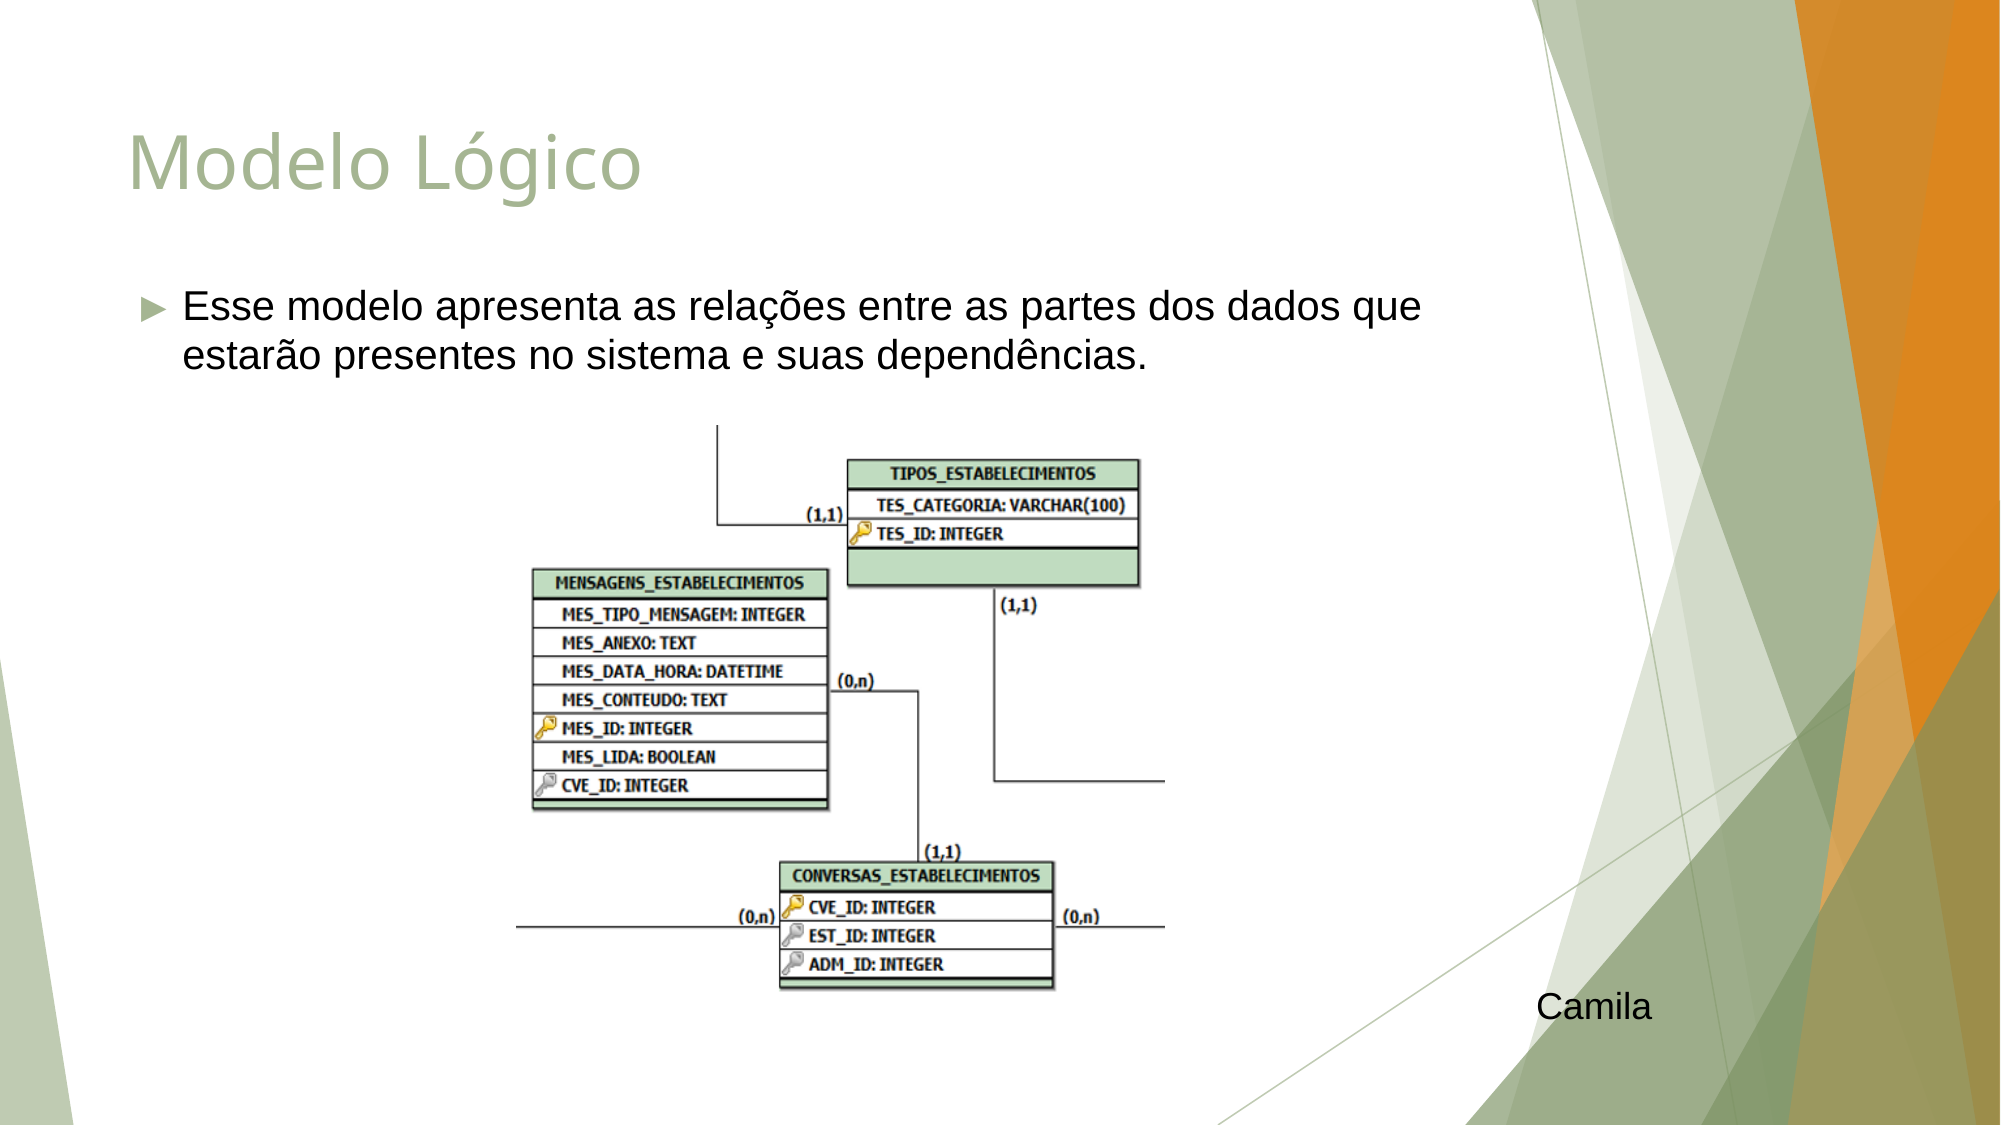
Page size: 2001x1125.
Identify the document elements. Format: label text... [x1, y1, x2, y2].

title Modelo Lógico [111, 99, 1522, 263]
list Esse modelo apresenta as relações entre as partes dos dados que estarão presentes no sistema e suas dependências. [111, 263, 1522, 900]
picture [516, 425, 1165, 1023]
text_box Camila [1521, 974, 1865, 1035]
